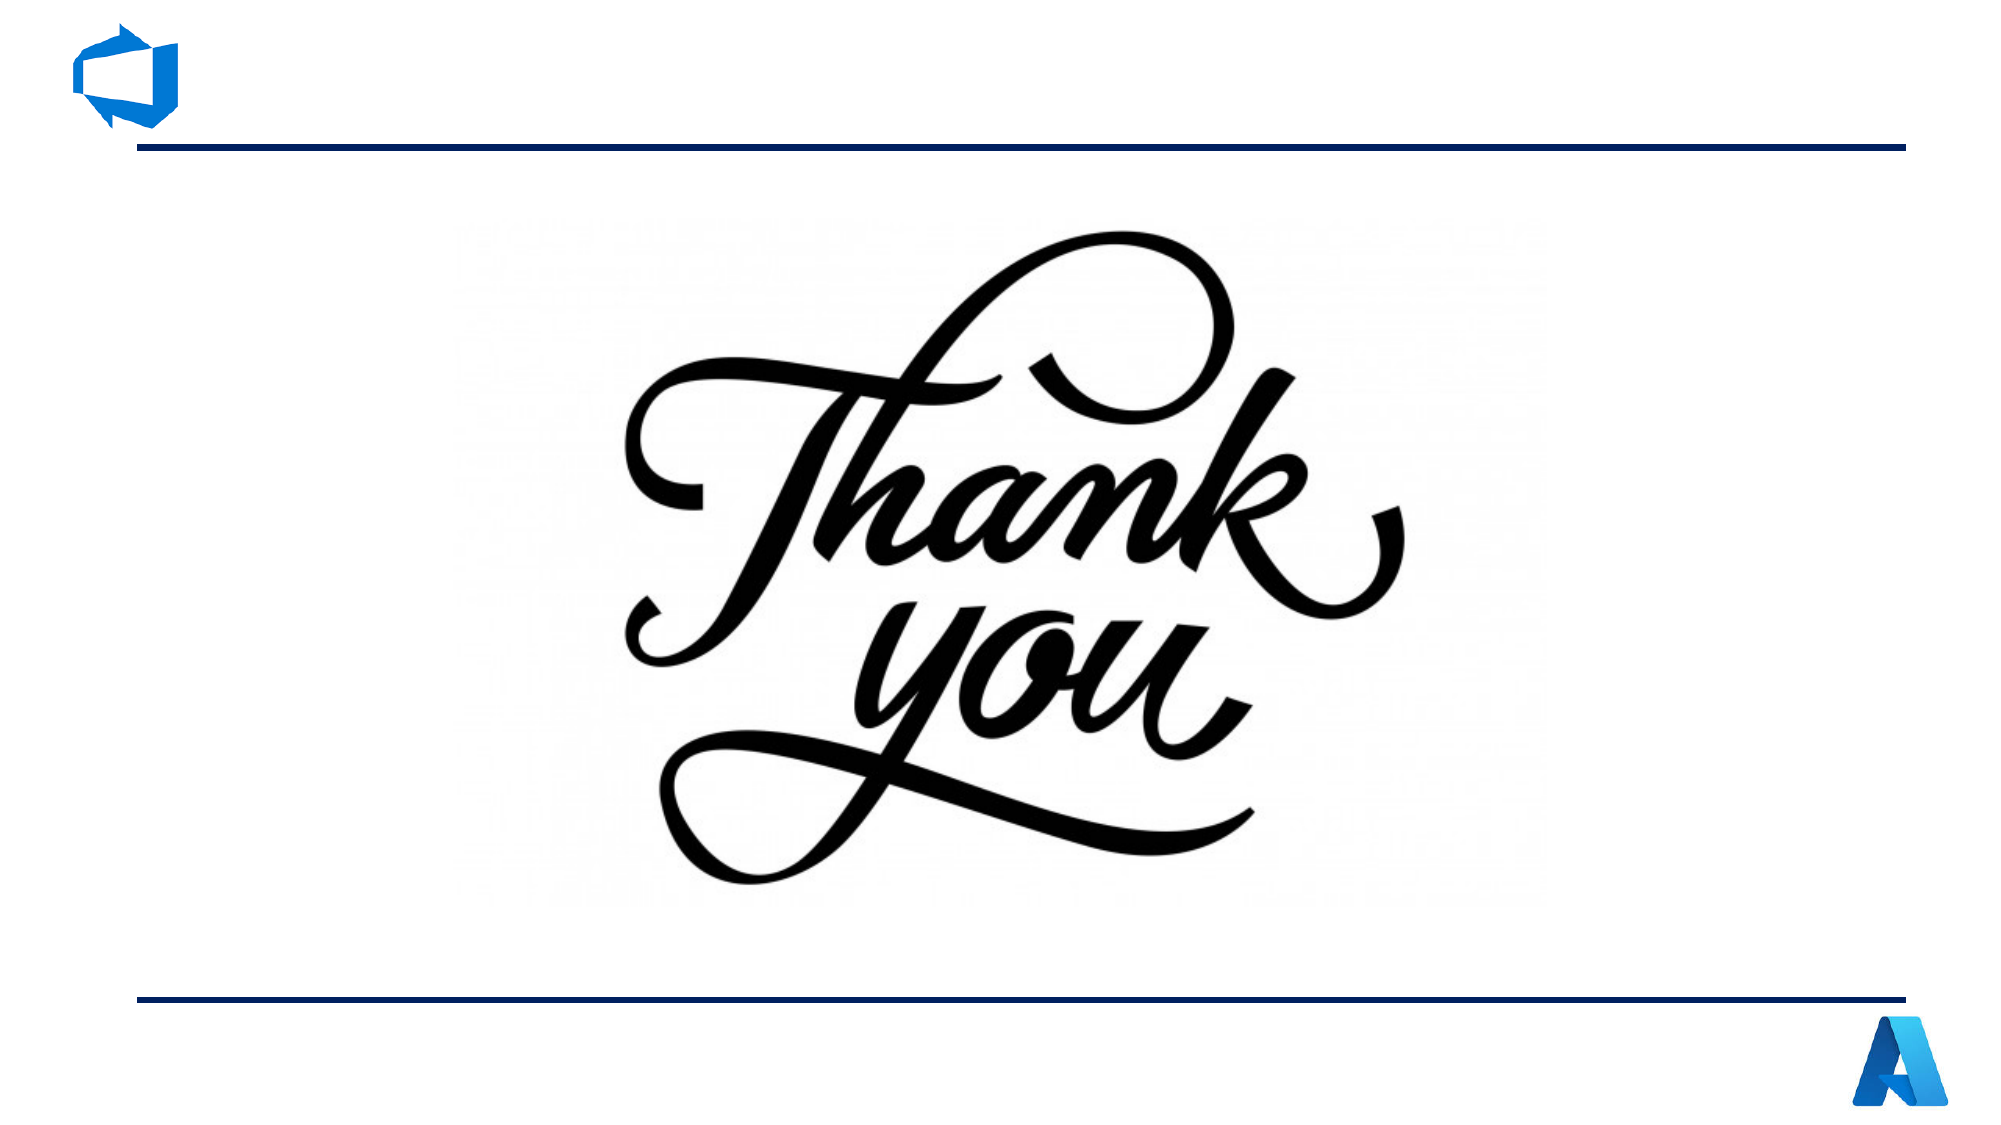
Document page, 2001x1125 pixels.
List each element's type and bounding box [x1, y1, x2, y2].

picture [64, 20, 200, 139]
picture [453, 218, 1547, 907]
picture [1848, 1009, 1952, 1113]
